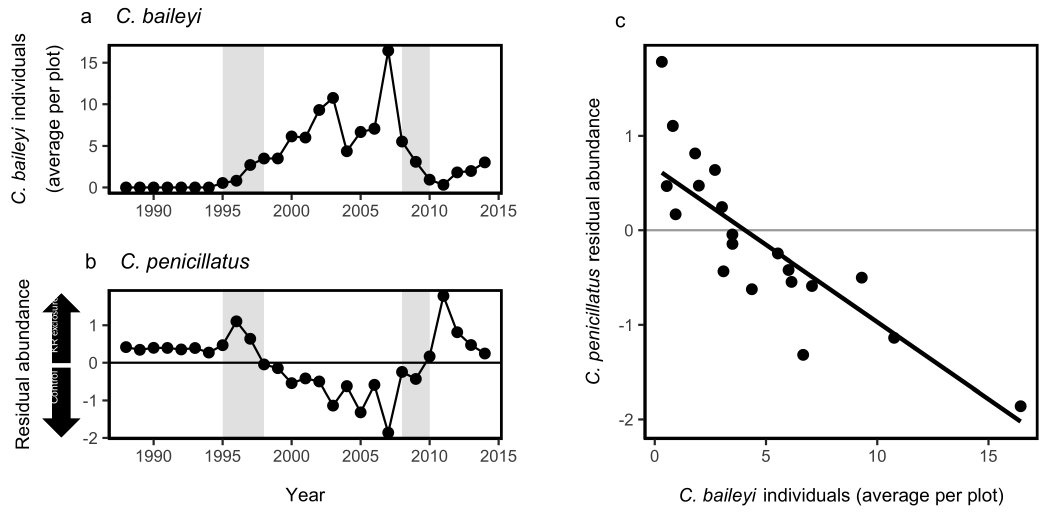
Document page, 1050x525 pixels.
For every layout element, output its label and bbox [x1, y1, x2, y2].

text_box [0, 0, 1050, 522]
